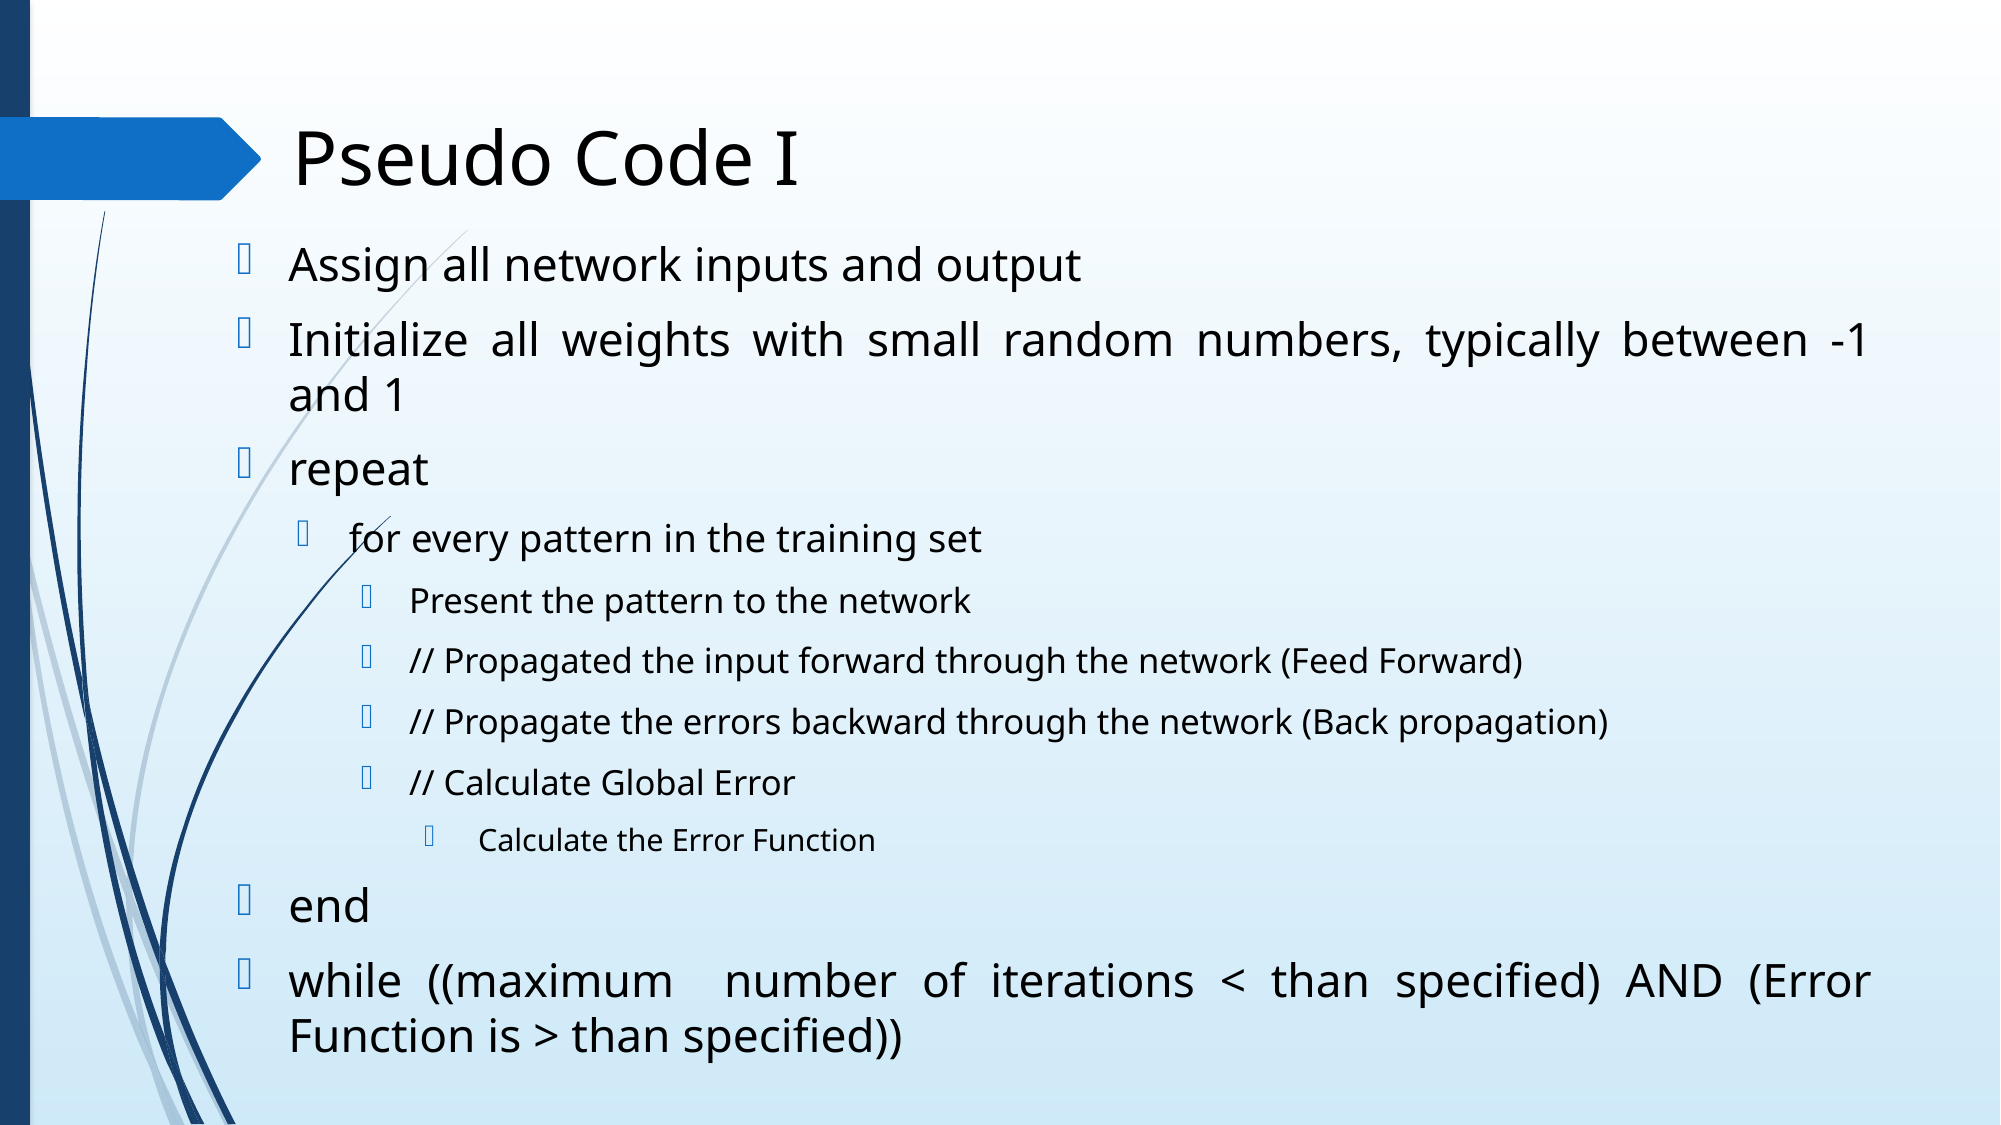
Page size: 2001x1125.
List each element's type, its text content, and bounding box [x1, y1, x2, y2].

list Assign all network inputs and output Initialize all weights with small random numbers, typically between -1 and 1 repeat for every pattern in the training set Present the pattern to the network // Propagated the input forward through the network (Feed Forward) // Propagate the errors backward through the network (Back propagation) // Calculate Global Error Calculate the Error Function end while ((maximum number of iterations < than specified) AND (Error Function is > than specified)) [221, 228, 1888, 1075]
title Pseudo Code I [277, 102, 1888, 227]
